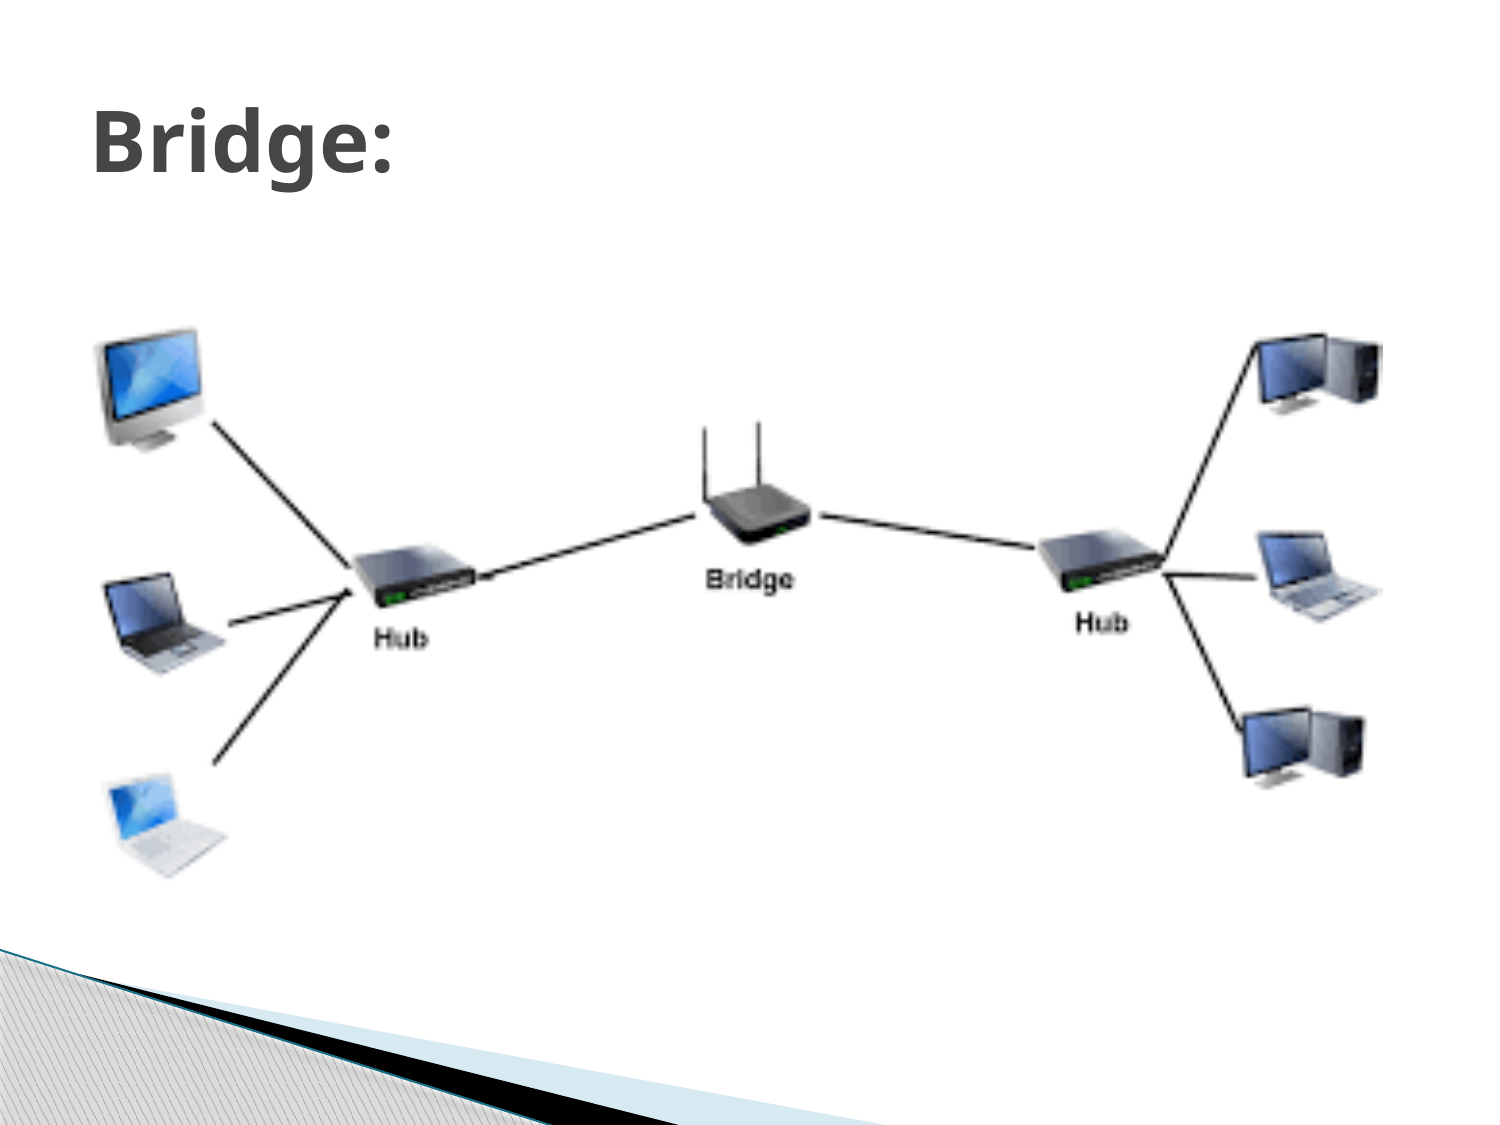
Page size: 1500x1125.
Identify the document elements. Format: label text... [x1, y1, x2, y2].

title Bridge: [75, 45, 1425, 233]
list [87, 312, 1383, 891]
